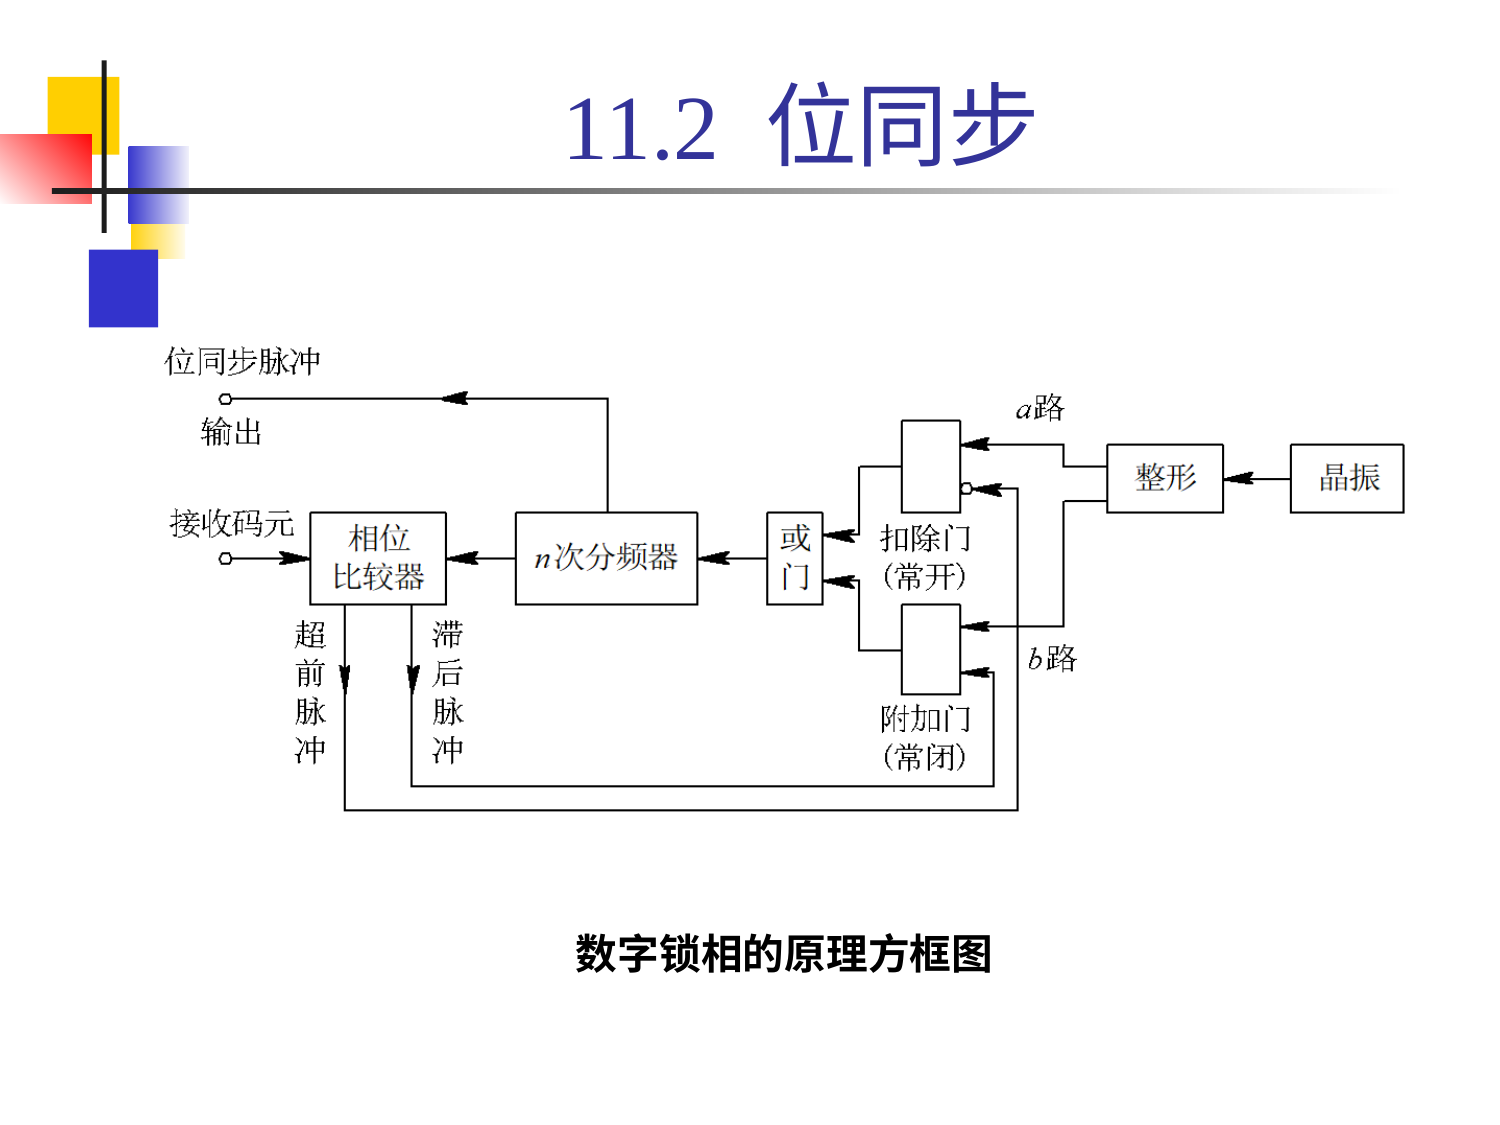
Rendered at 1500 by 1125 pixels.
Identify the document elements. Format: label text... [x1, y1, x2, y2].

text_box 数字锁相的原理方框图 [452, 920, 1118, 986]
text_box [155, 336, 1414, 825]
text_box 11.2 位同步 [113, 35, 1490, 186]
